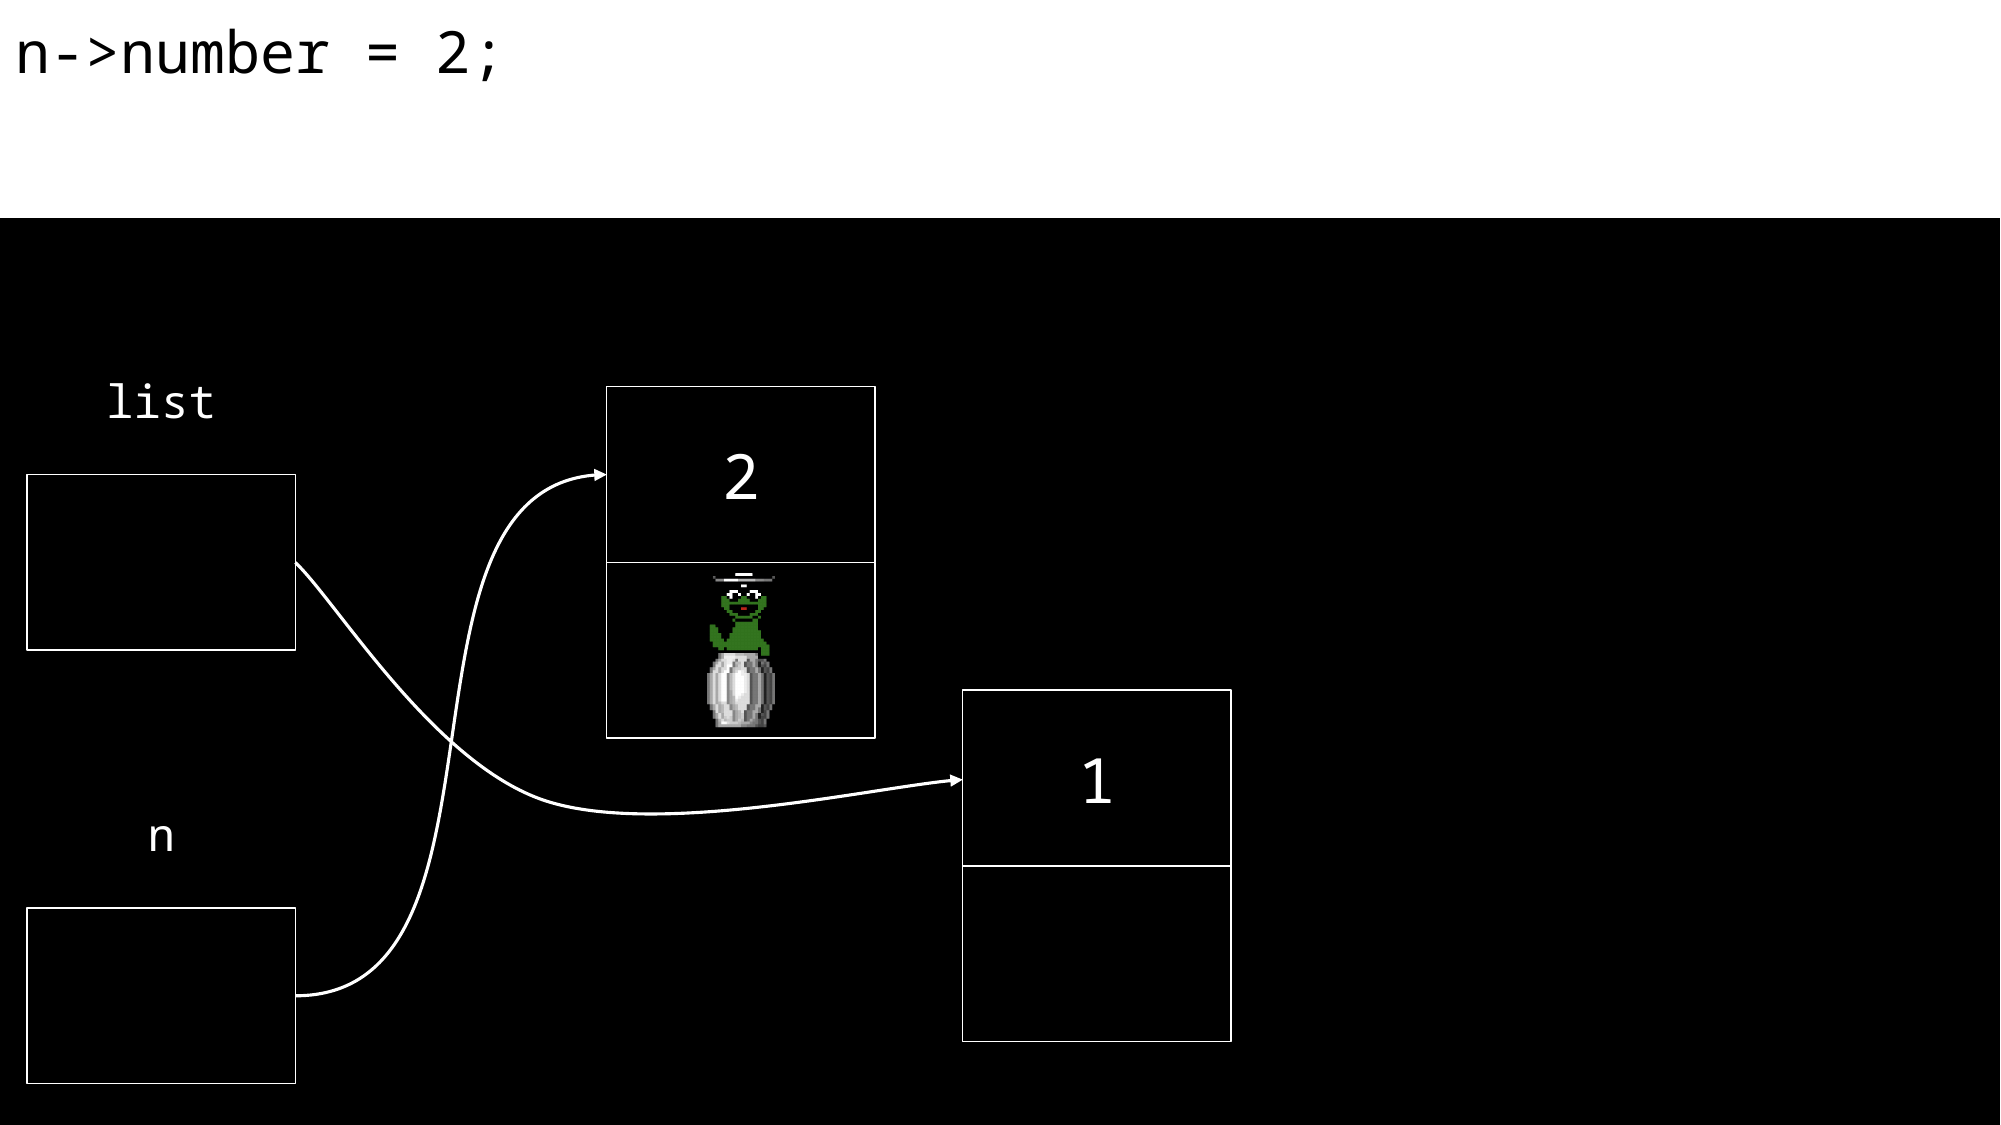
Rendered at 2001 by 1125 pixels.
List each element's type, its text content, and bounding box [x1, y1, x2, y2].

text_box n [67, 790, 256, 879]
text_box list [67, 357, 256, 446]
text_box [26, 474, 293, 651]
text_box 2 [606, 386, 876, 562]
text_box [612, 562, 876, 739]
text_box [962, 865, 1232, 1042]
text_box [612, 739, 963, 815]
title n->number = 2; [0, 0, 2000, 218]
picture [703, 570, 779, 731]
text_box 1 [962, 690, 1232, 865]
text_box [26, 907, 296, 1084]
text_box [295, 474, 607, 996]
